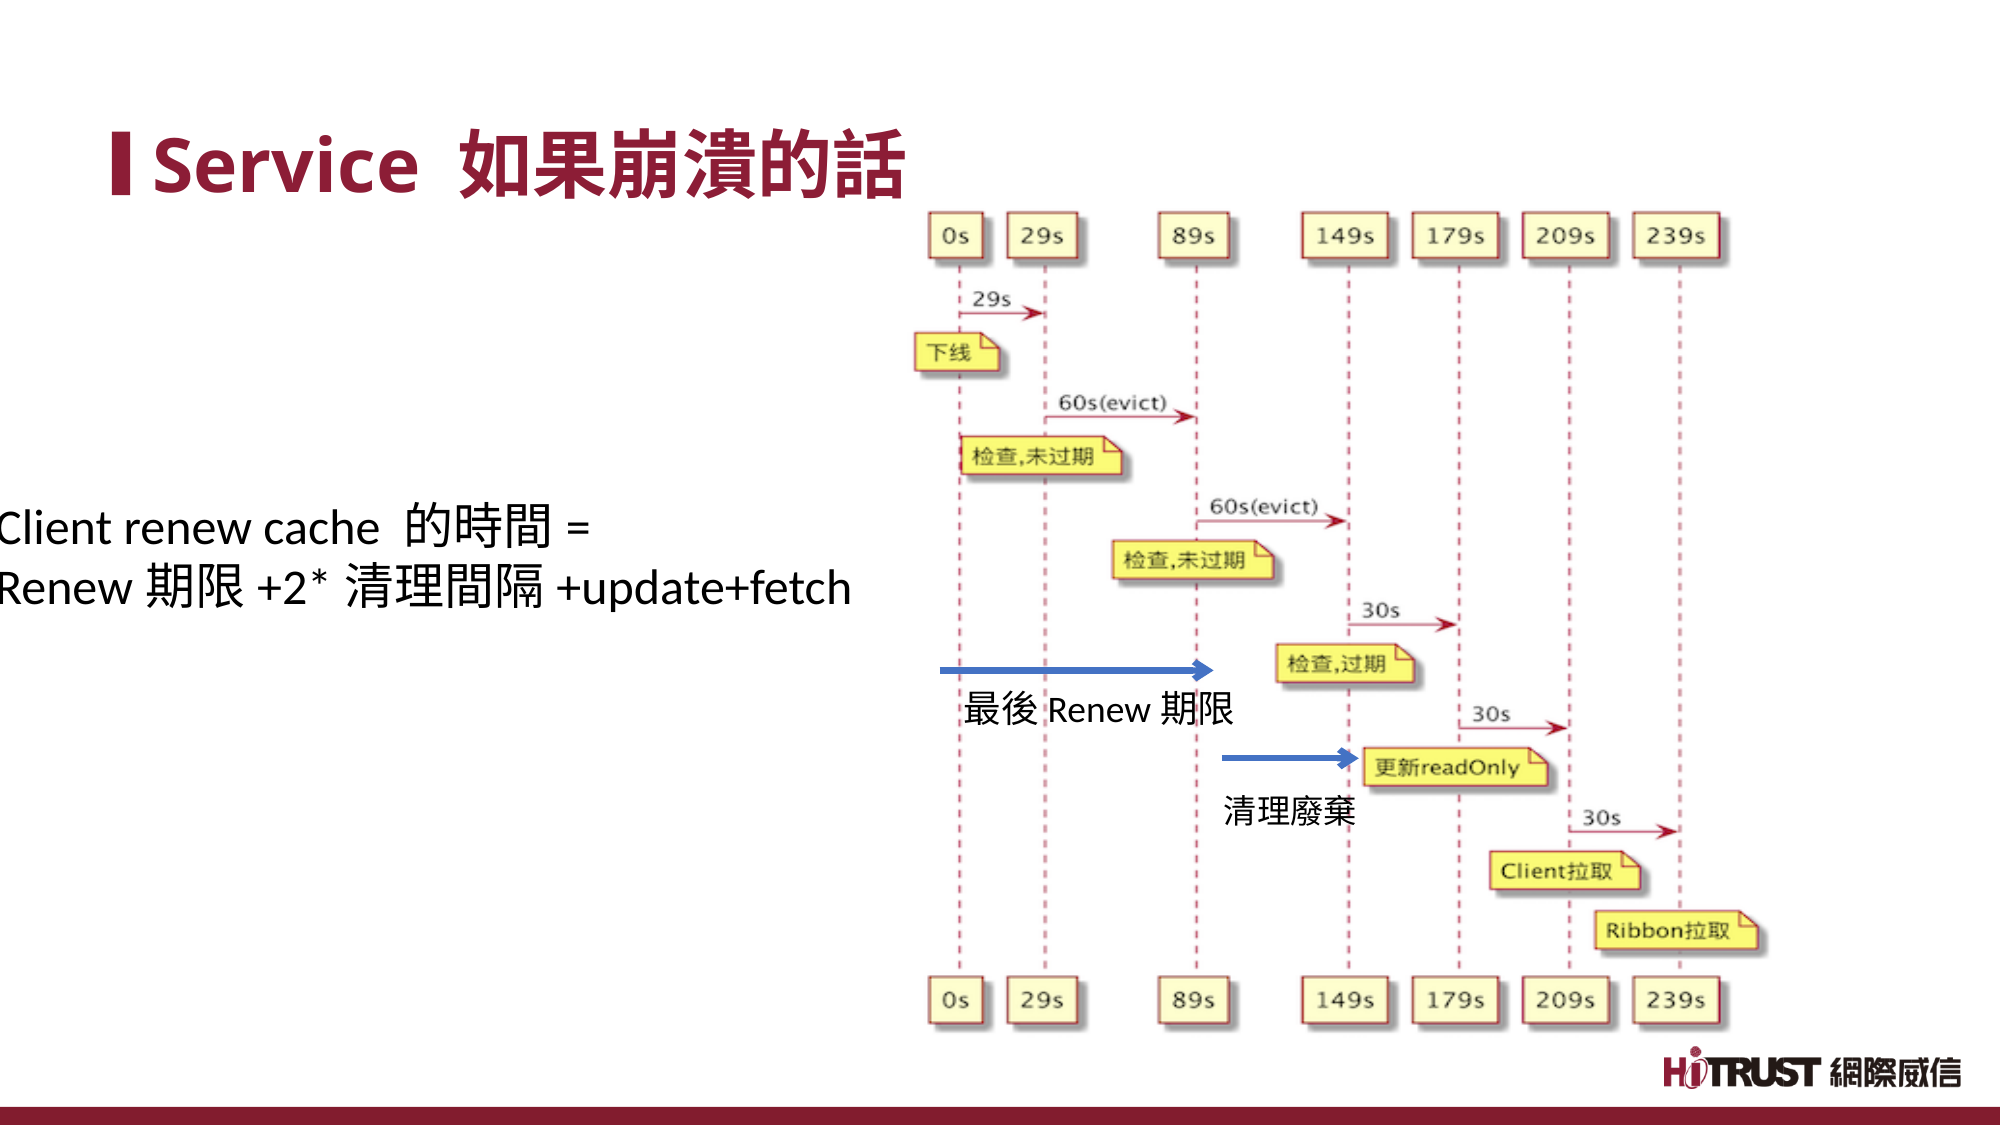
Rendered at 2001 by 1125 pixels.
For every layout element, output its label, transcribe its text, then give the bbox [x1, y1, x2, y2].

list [901, 208, 1777, 1038]
title Service 如果崩潰的話 [137, 59, 1863, 278]
picture [1664, 1046, 1961, 1089]
text_box Client renew cache 的時間= Renew期限+2*清理間隔+update+fetch [0, 486, 867, 622]
